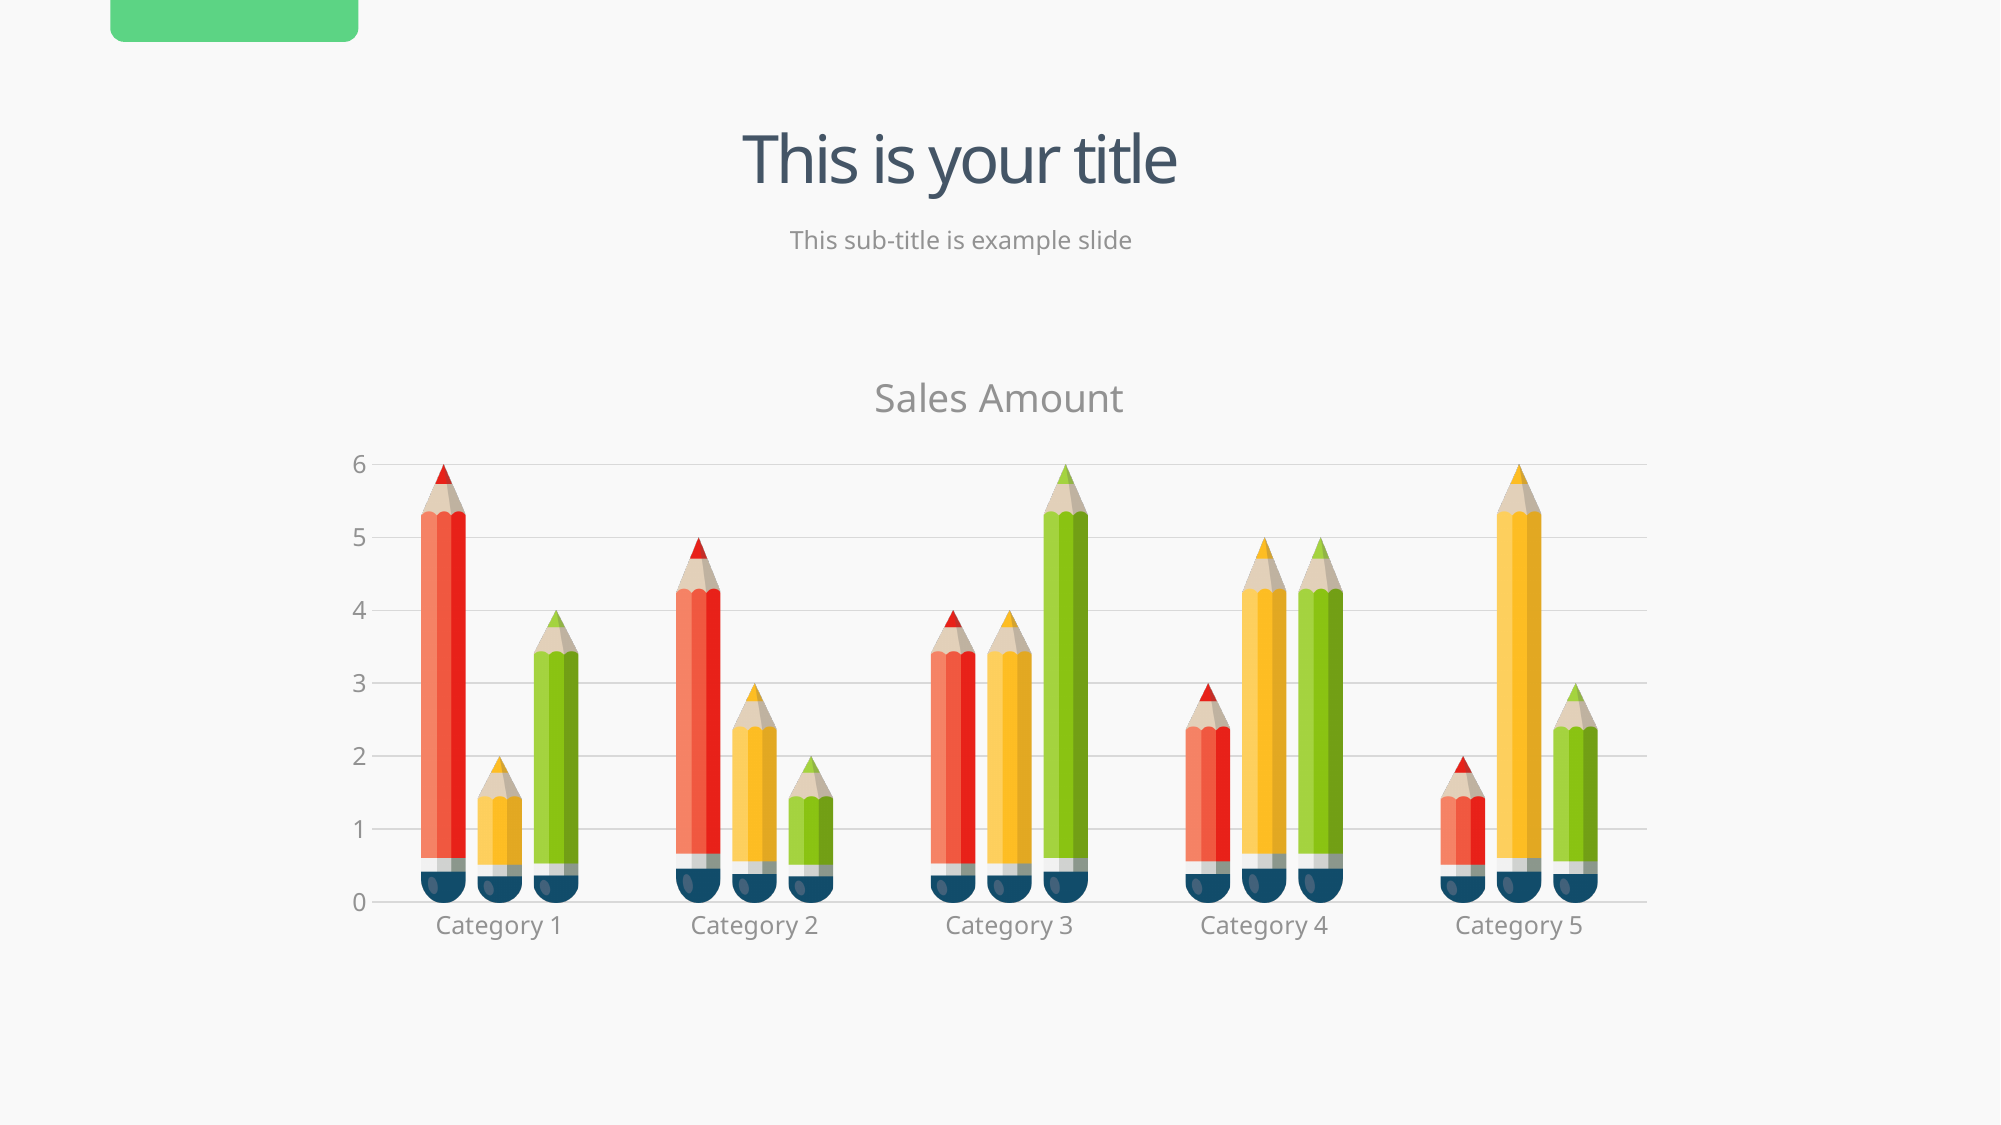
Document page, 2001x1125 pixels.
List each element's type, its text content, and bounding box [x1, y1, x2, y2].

text_box This is your title [665, 109, 1259, 205]
chart [325, 338, 1674, 955]
text_box This sub-title is example slide [700, 217, 1223, 263]
text_box [109, 0, 360, 43]
